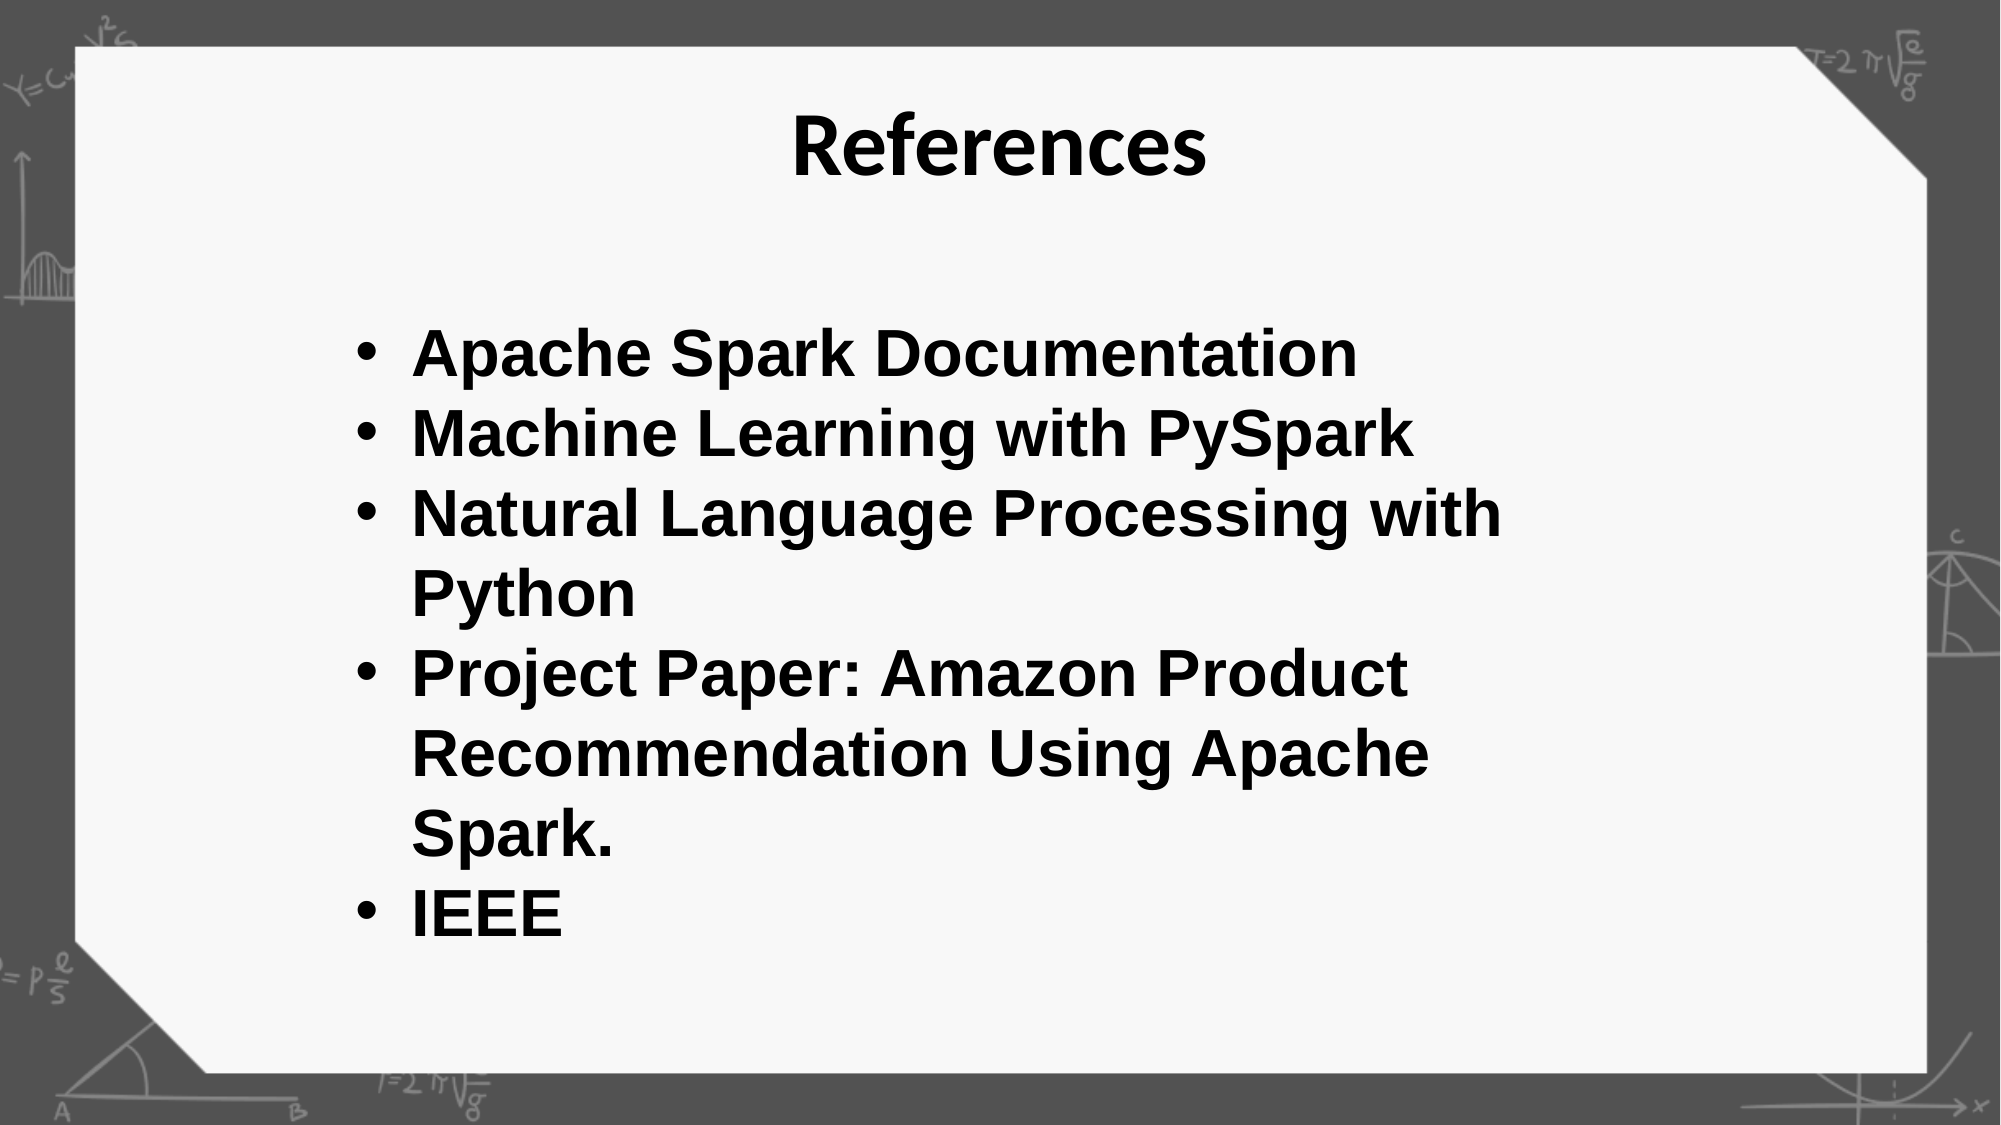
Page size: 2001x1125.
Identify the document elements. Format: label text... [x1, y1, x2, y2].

list Apache Spark Documentation Machine Learning with PySpark Natural Language Processing with Python Project Paper: Amazon Product Recommendation Using Apache Spark. IEEE [340, 310, 1602, 958]
title References [99, 45, 1900, 233]
picture [0, 0, 2001, 1125]
